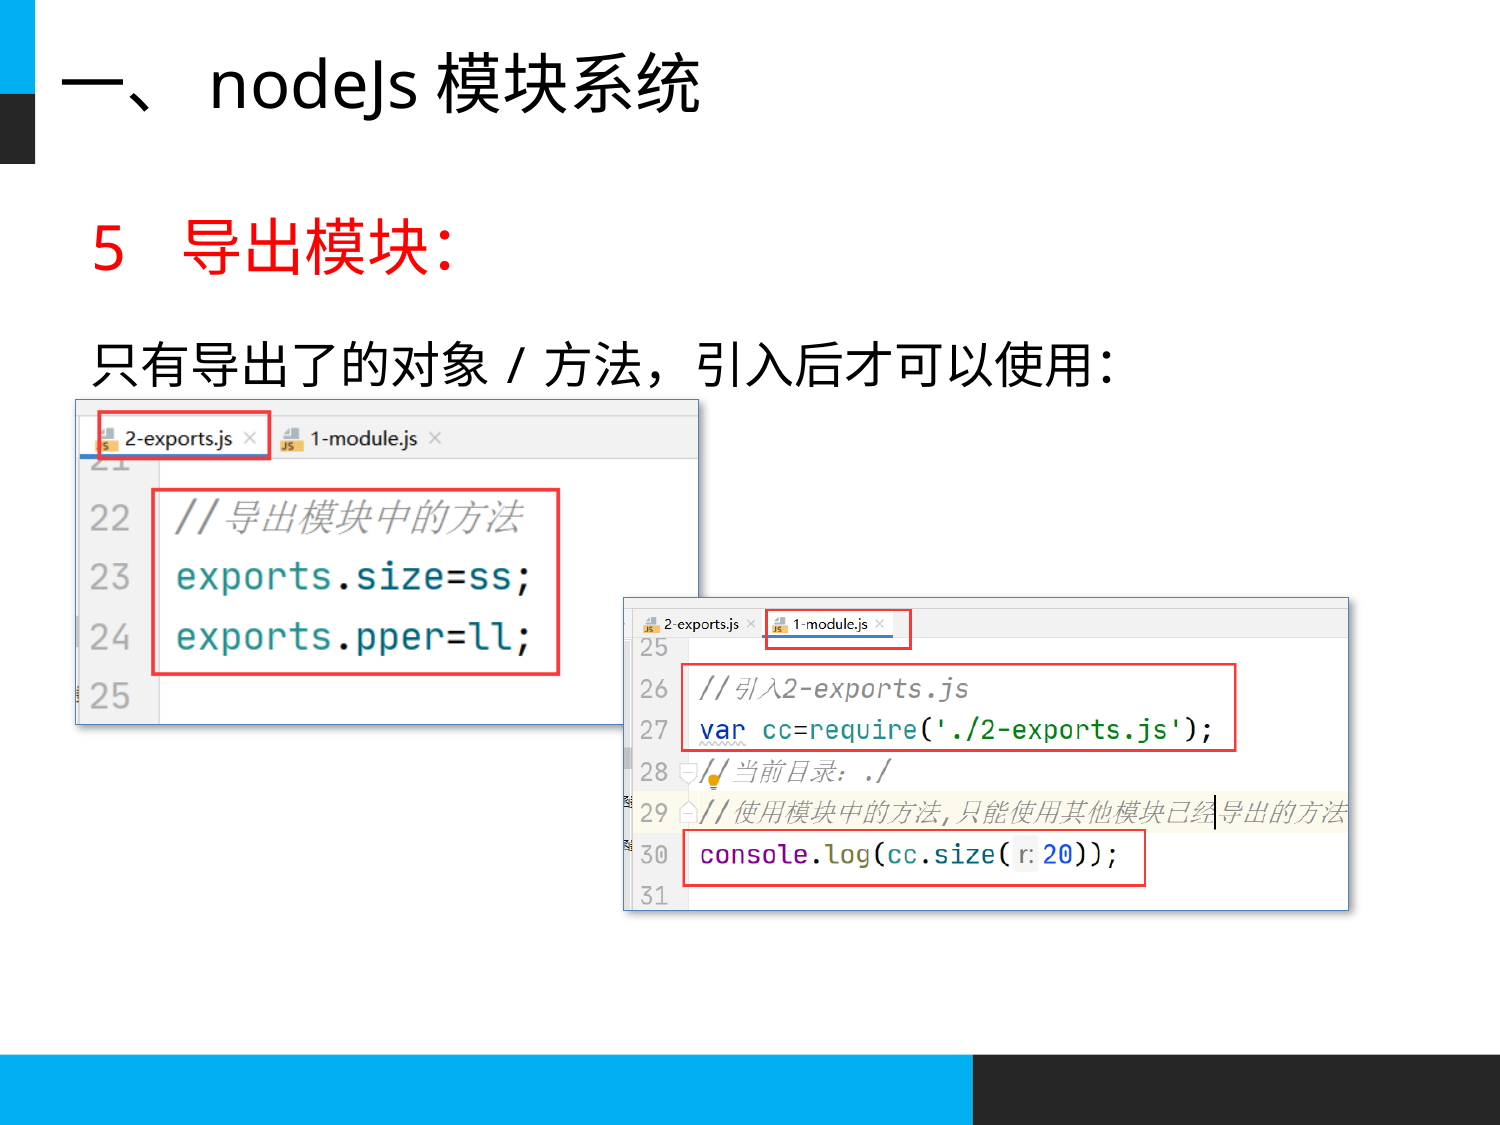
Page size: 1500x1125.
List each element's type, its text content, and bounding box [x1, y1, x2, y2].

picture [74, 399, 1349, 911]
list 5 导出模块： 只有导出了的对象/方法，引入后才可以使用： [75, 163, 1425, 920]
title 一、nodeJs模块系统 [44, 0, 1454, 164]
